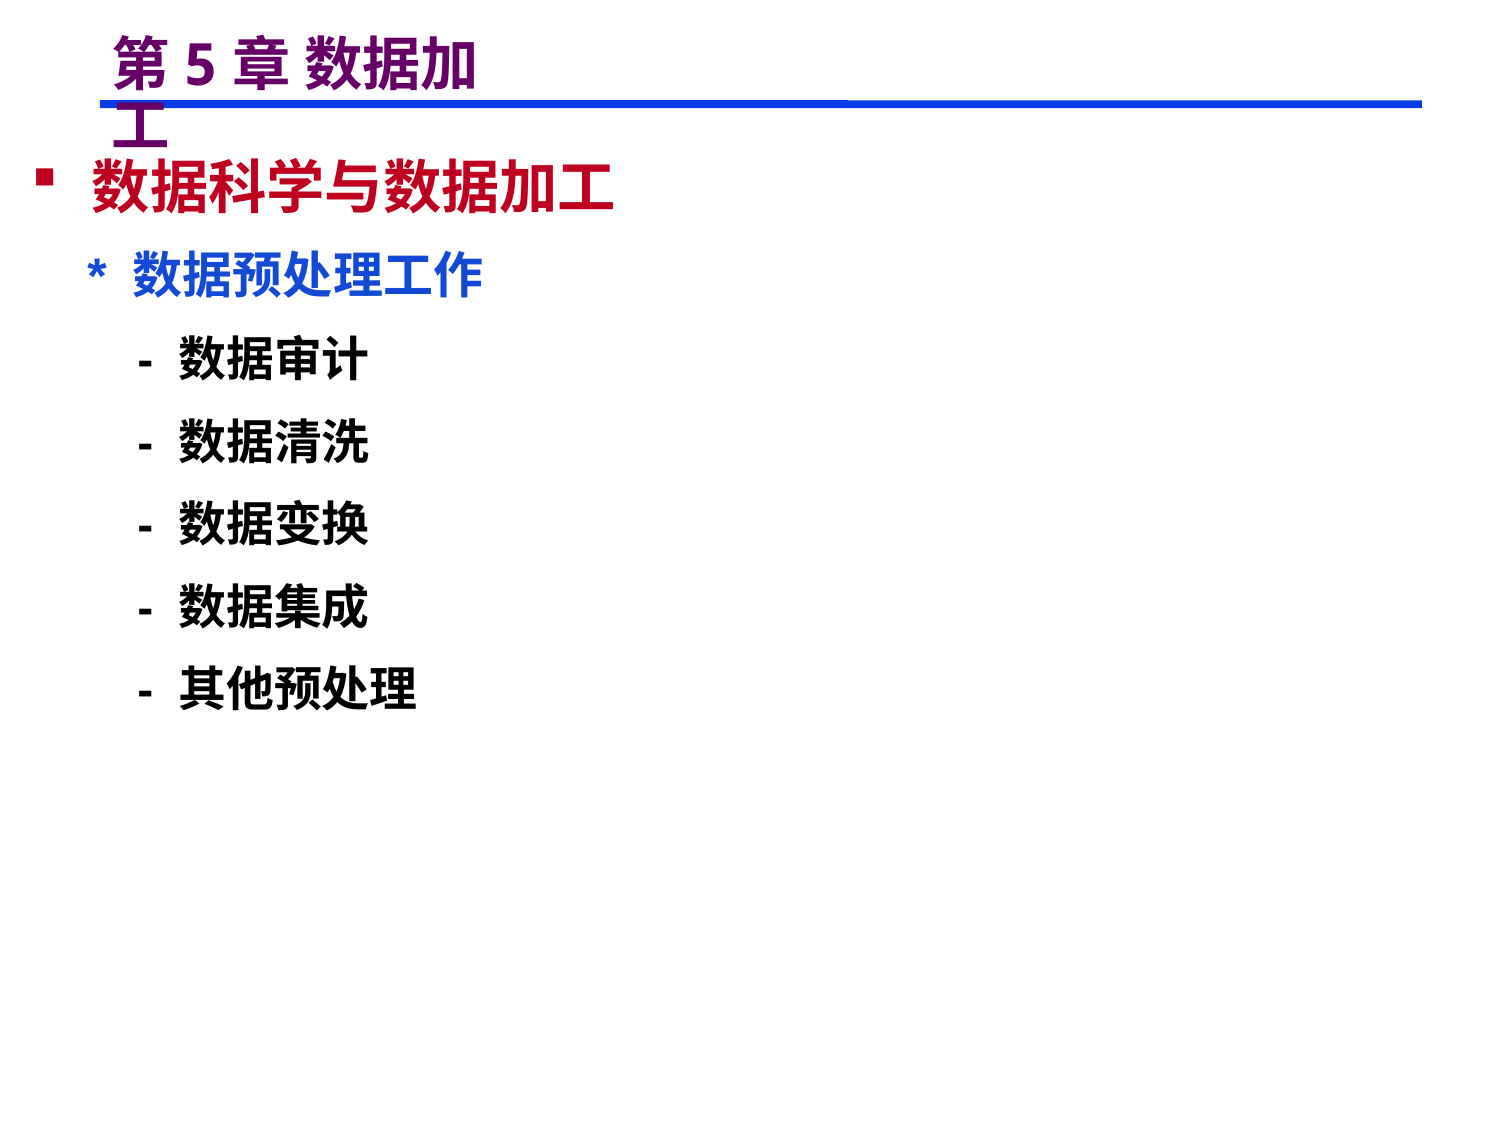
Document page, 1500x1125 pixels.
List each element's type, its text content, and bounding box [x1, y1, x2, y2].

title 第5章 数据加工 [100, 32, 534, 230]
subtitle 数据科学与数据加工 [534, 141, 1482, 229]
subtitle 数据科学与数据加工 [15, 141, 100, 229]
text_box * 数据预处理工作 - 数据审计 - 数据清洗 - 数据变换 - 数据集成 - 其他预处理 [16, 236, 1482, 732]
